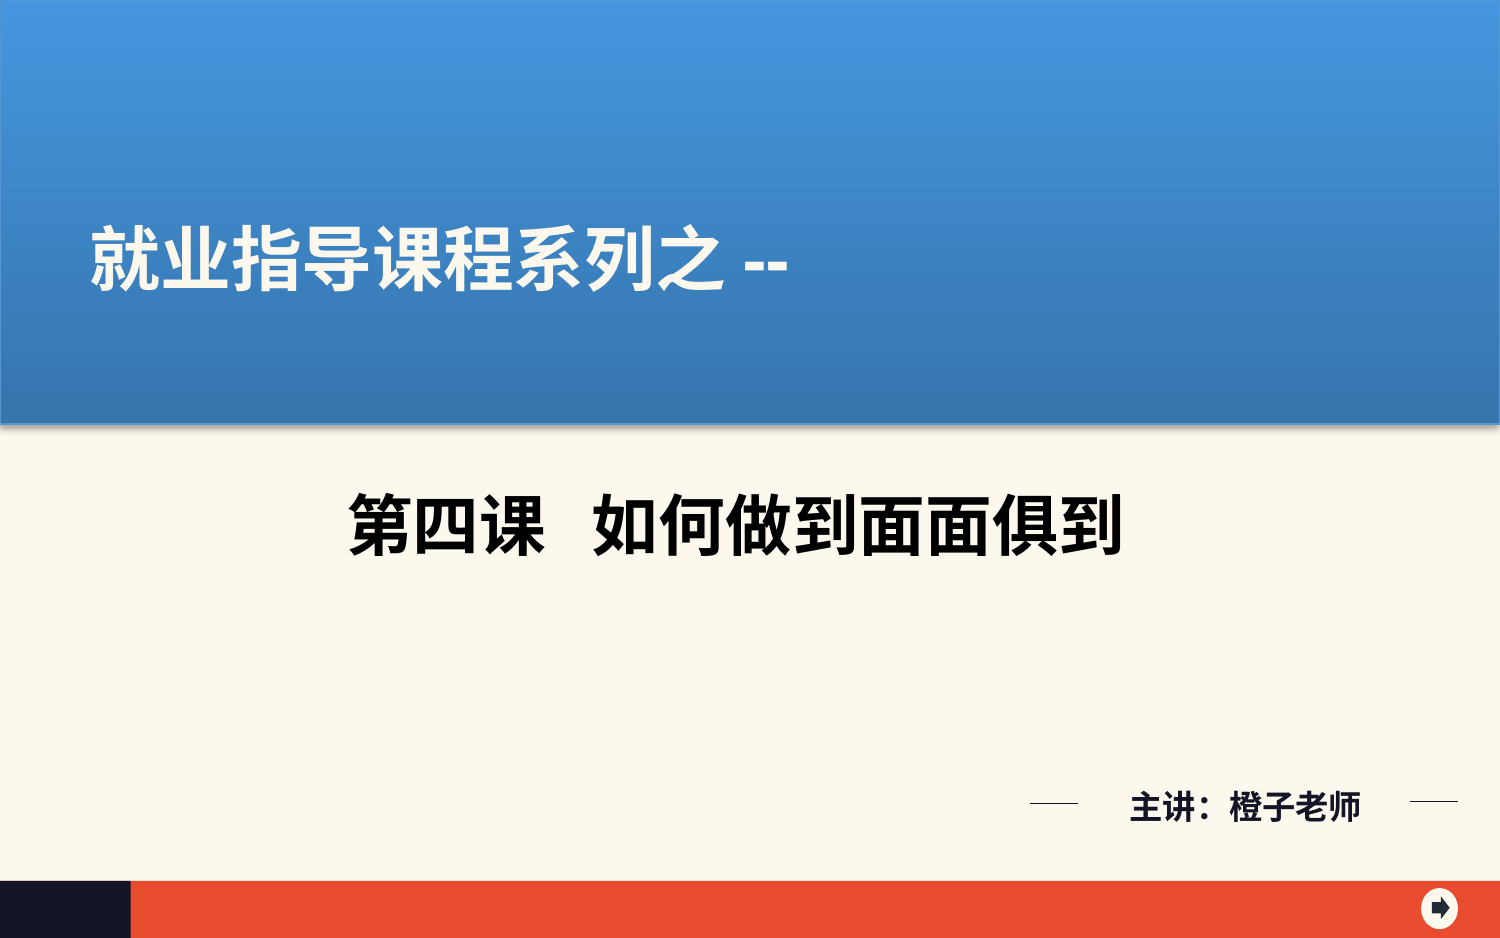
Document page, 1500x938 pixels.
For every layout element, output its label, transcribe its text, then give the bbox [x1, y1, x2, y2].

text_box [1431, 896, 1450, 920]
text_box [1029, 778, 1459, 835]
text_box 就业指导课程系列之-- [78, 208, 1060, 306]
text_box [1421, 888, 1459, 930]
text_box 第四课 如何做到面面俱到 [331, 476, 1142, 571]
text_box [0, 0, 1500, 425]
